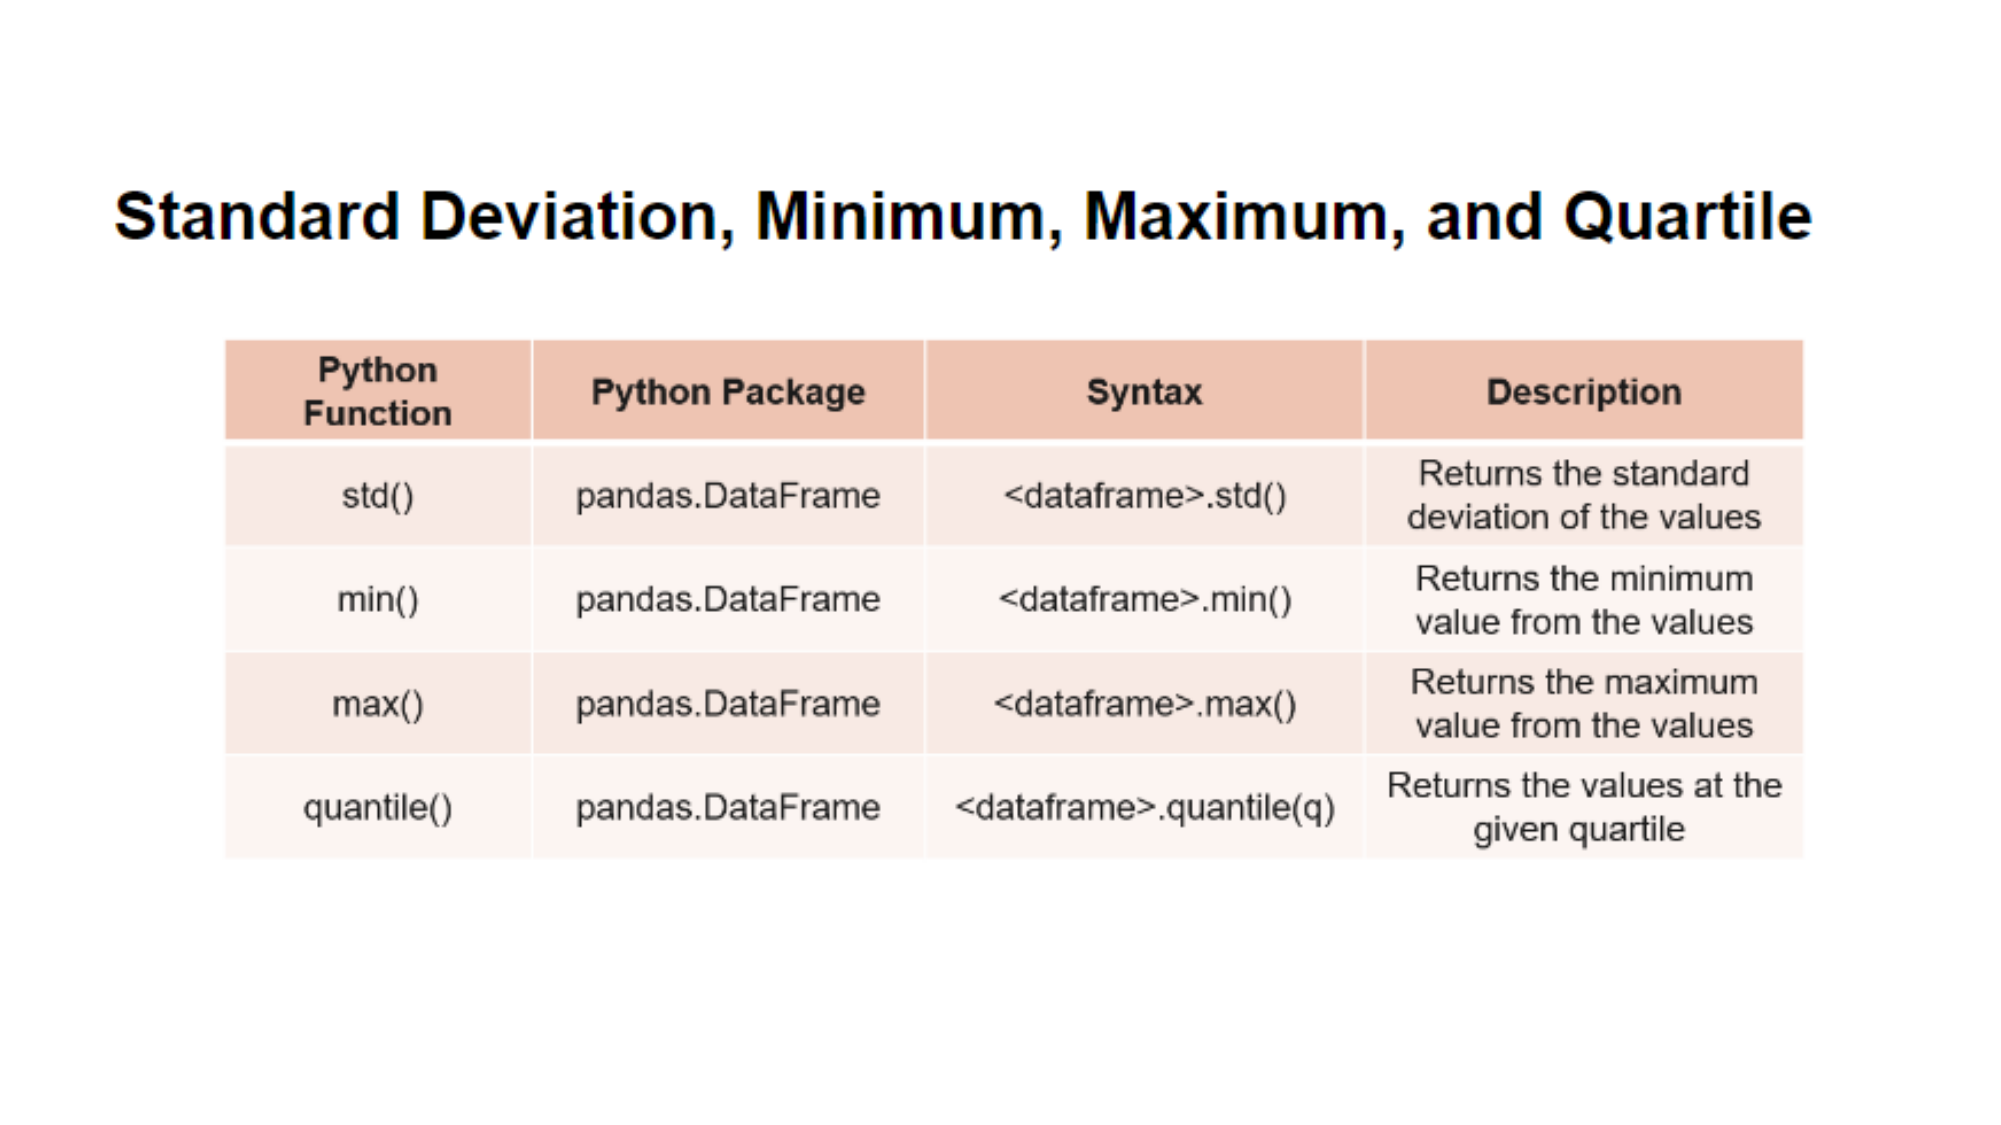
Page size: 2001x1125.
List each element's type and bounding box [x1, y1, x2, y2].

picture [98, 132, 1902, 993]
